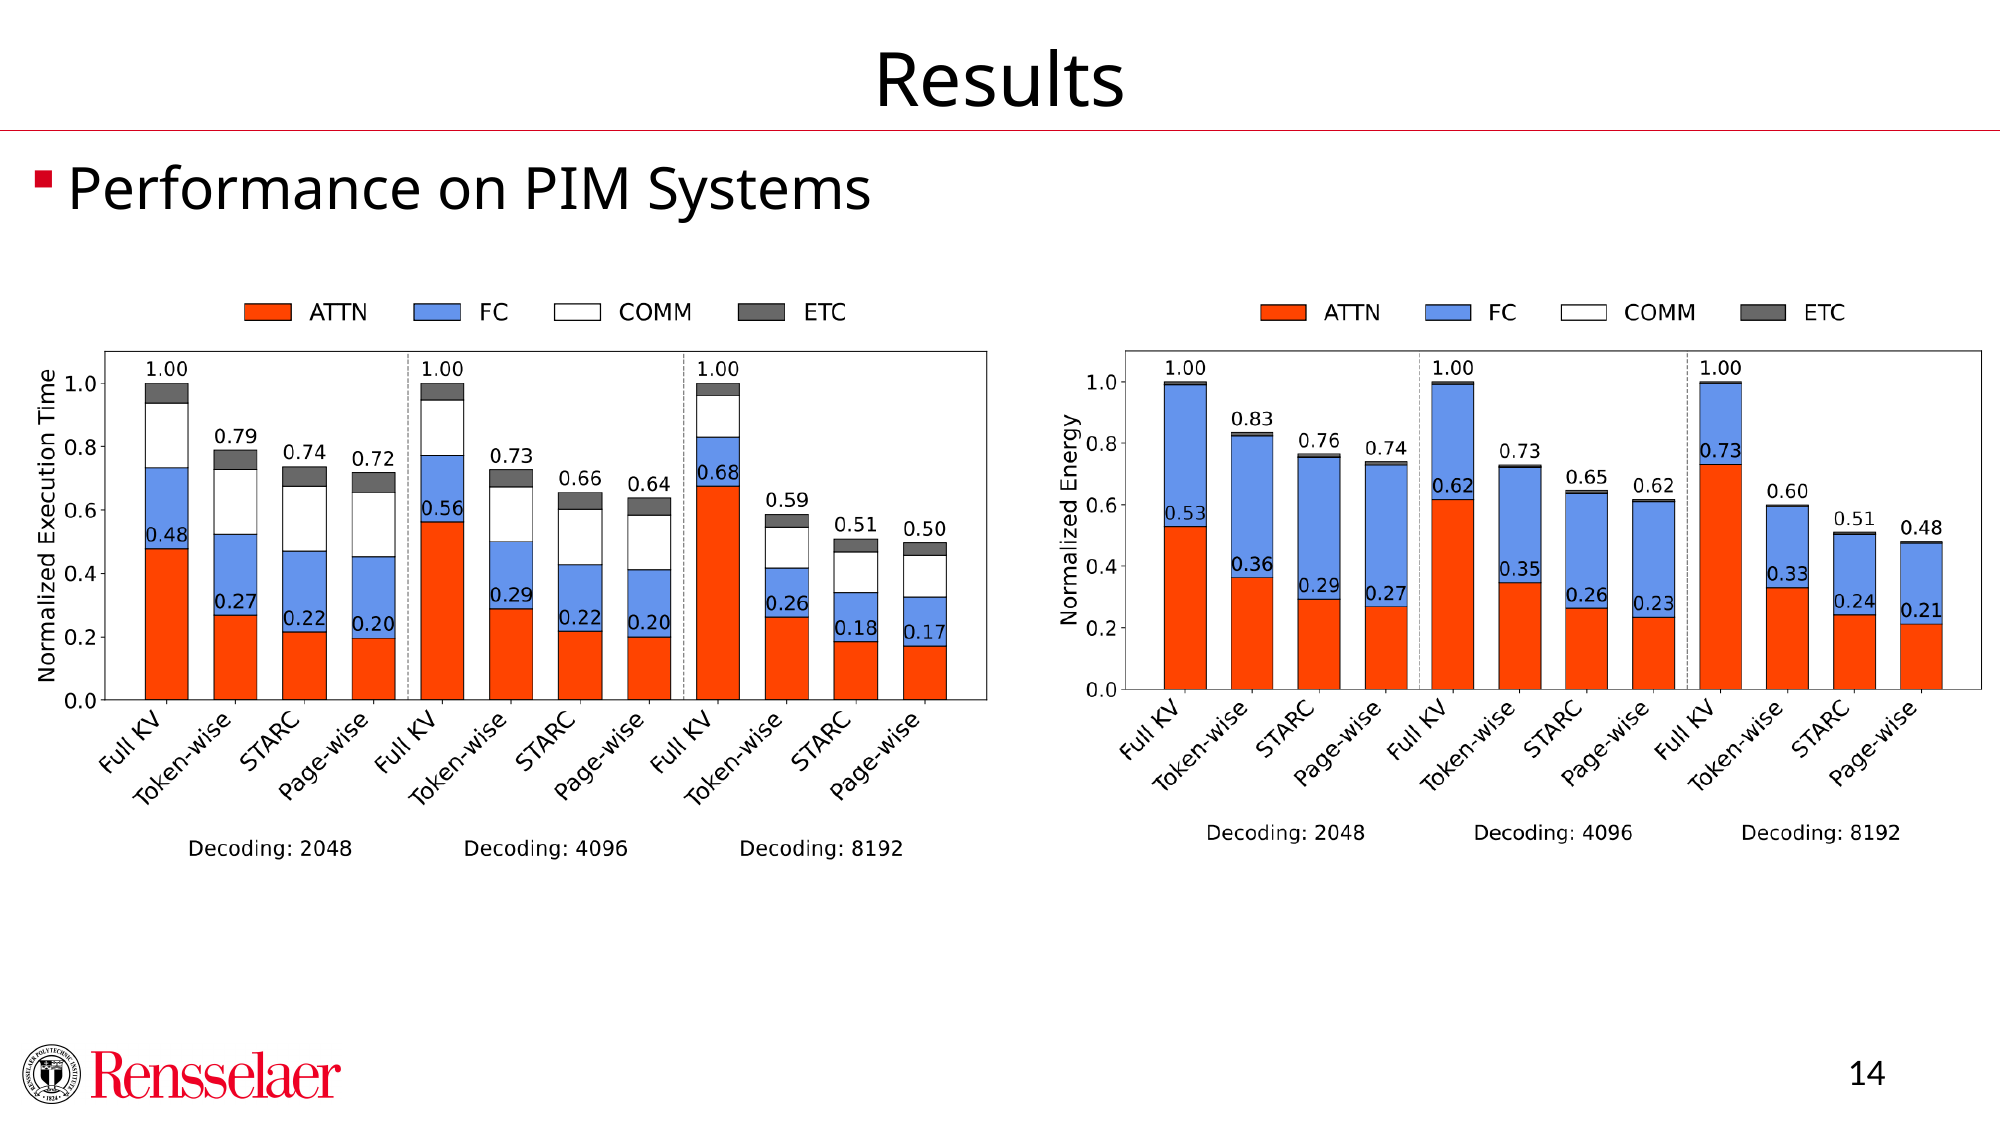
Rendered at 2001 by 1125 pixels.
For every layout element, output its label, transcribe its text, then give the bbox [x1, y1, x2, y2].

picture [1038, 295, 2000, 860]
slide_number 14 [1833, 1040, 1965, 1101]
picture [21, 1043, 342, 1105]
text_box Results [433, 23, 1567, 129]
text_box Performance on PIM Systems [15, 143, 1849, 278]
picture [16, 286, 1000, 869]
